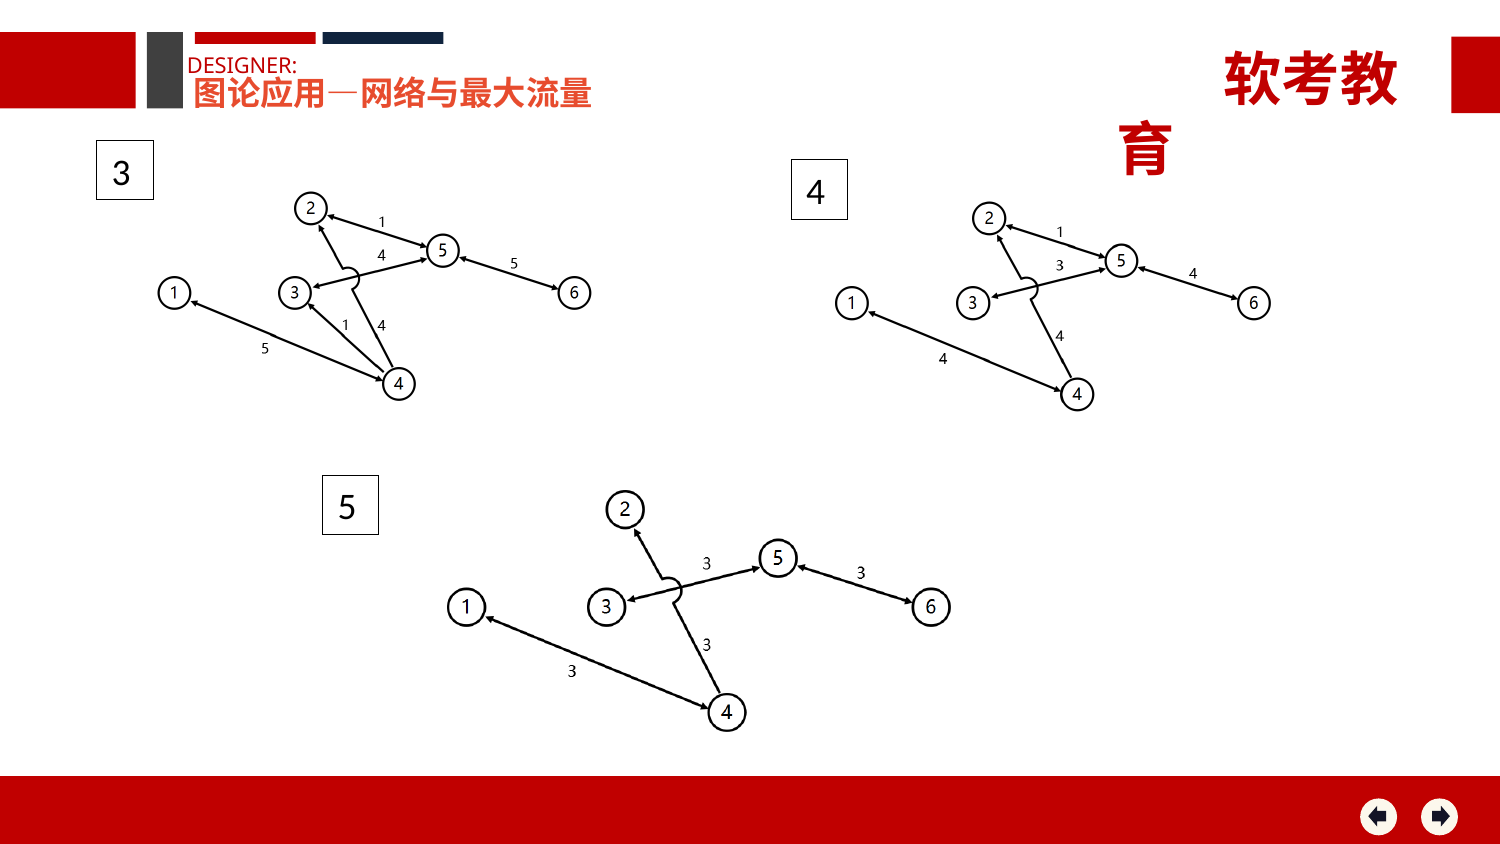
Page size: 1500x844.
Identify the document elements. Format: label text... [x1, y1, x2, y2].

picture [443, 474, 978, 750]
text_box 图论应用—网络与最大流量 [179, 65, 608, 120]
picture [825, 190, 1299, 417]
text_box DESIGNER: [172, 43, 313, 85]
text_box 4 [791, 159, 848, 220]
text_box 3 [96, 140, 154, 200]
text_box 软考教育 [1102, 34, 1456, 190]
text_box 5 [322, 475, 379, 535]
picture [144, 173, 609, 417]
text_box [194, 31, 444, 45]
